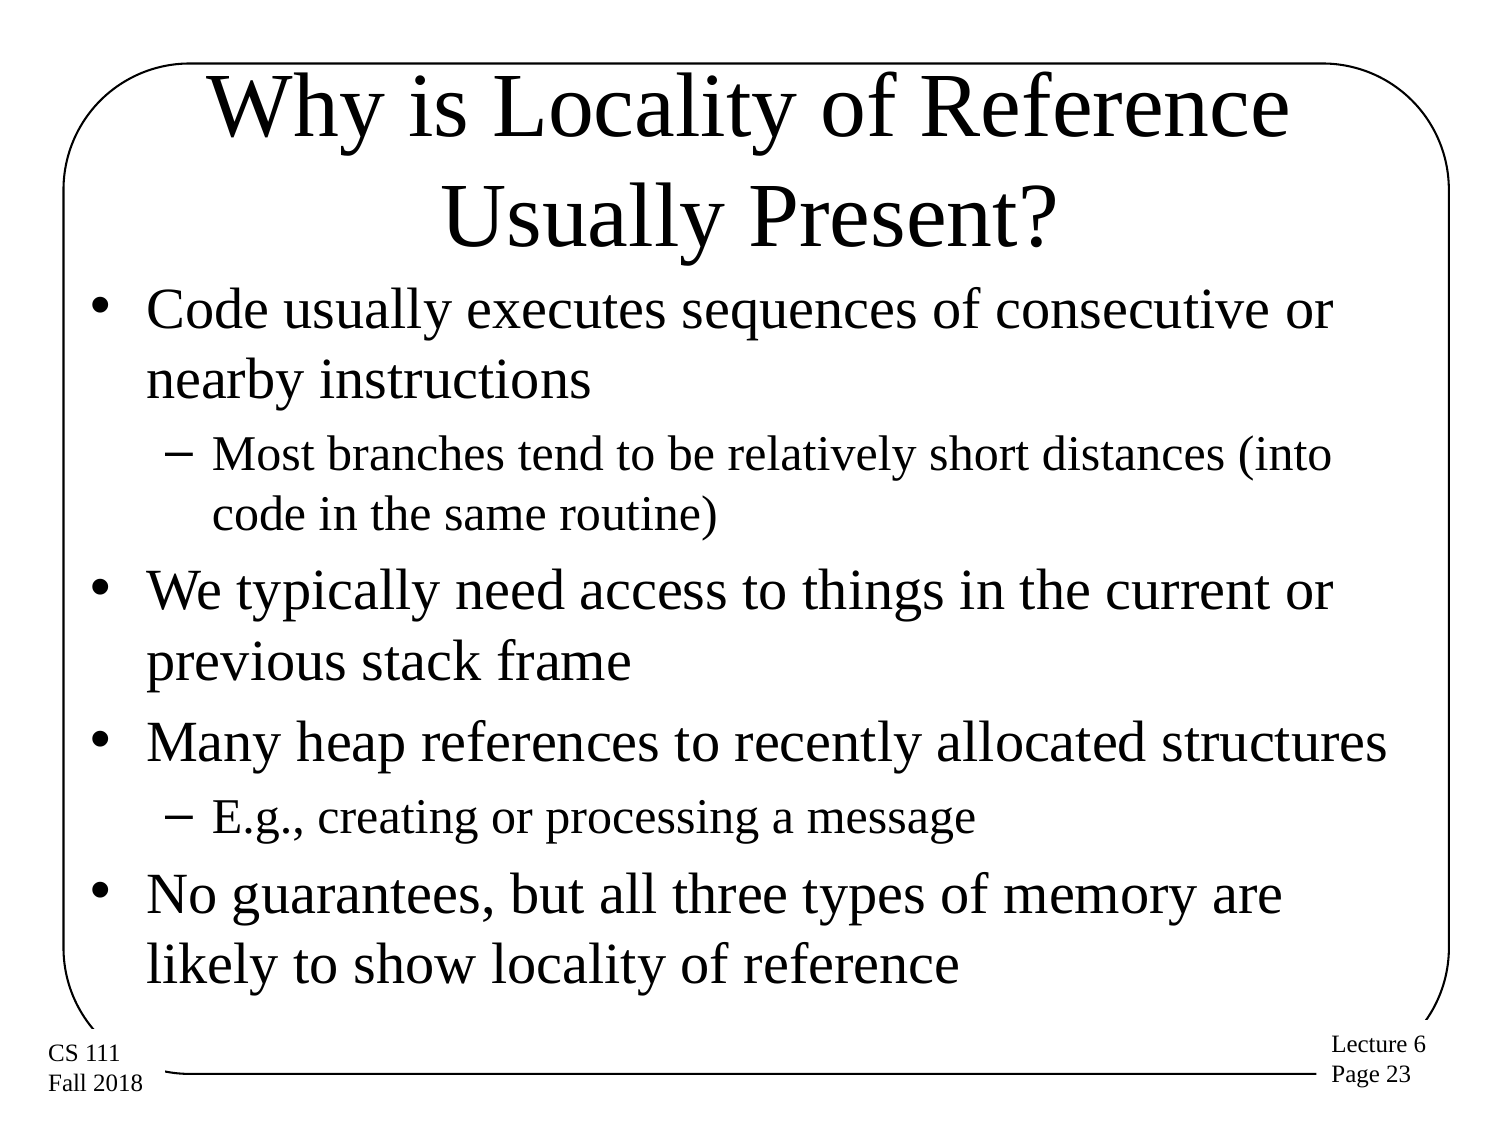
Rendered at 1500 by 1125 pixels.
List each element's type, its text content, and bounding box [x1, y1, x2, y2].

title Why is Locality of Reference Usually Present? [74, 61, 1426, 250]
list Code usually executes sequences of consecutive or nearby instructions Most branches tend to be relatively short distances (into code in the same routine) We typically need access to things in the current or previous stack frame Many heap references to recently allocated structures E.g., creating or processing a message No guarantees, but all three types of memory are likely to show locality of reference [74, 262, 1426, 1006]
